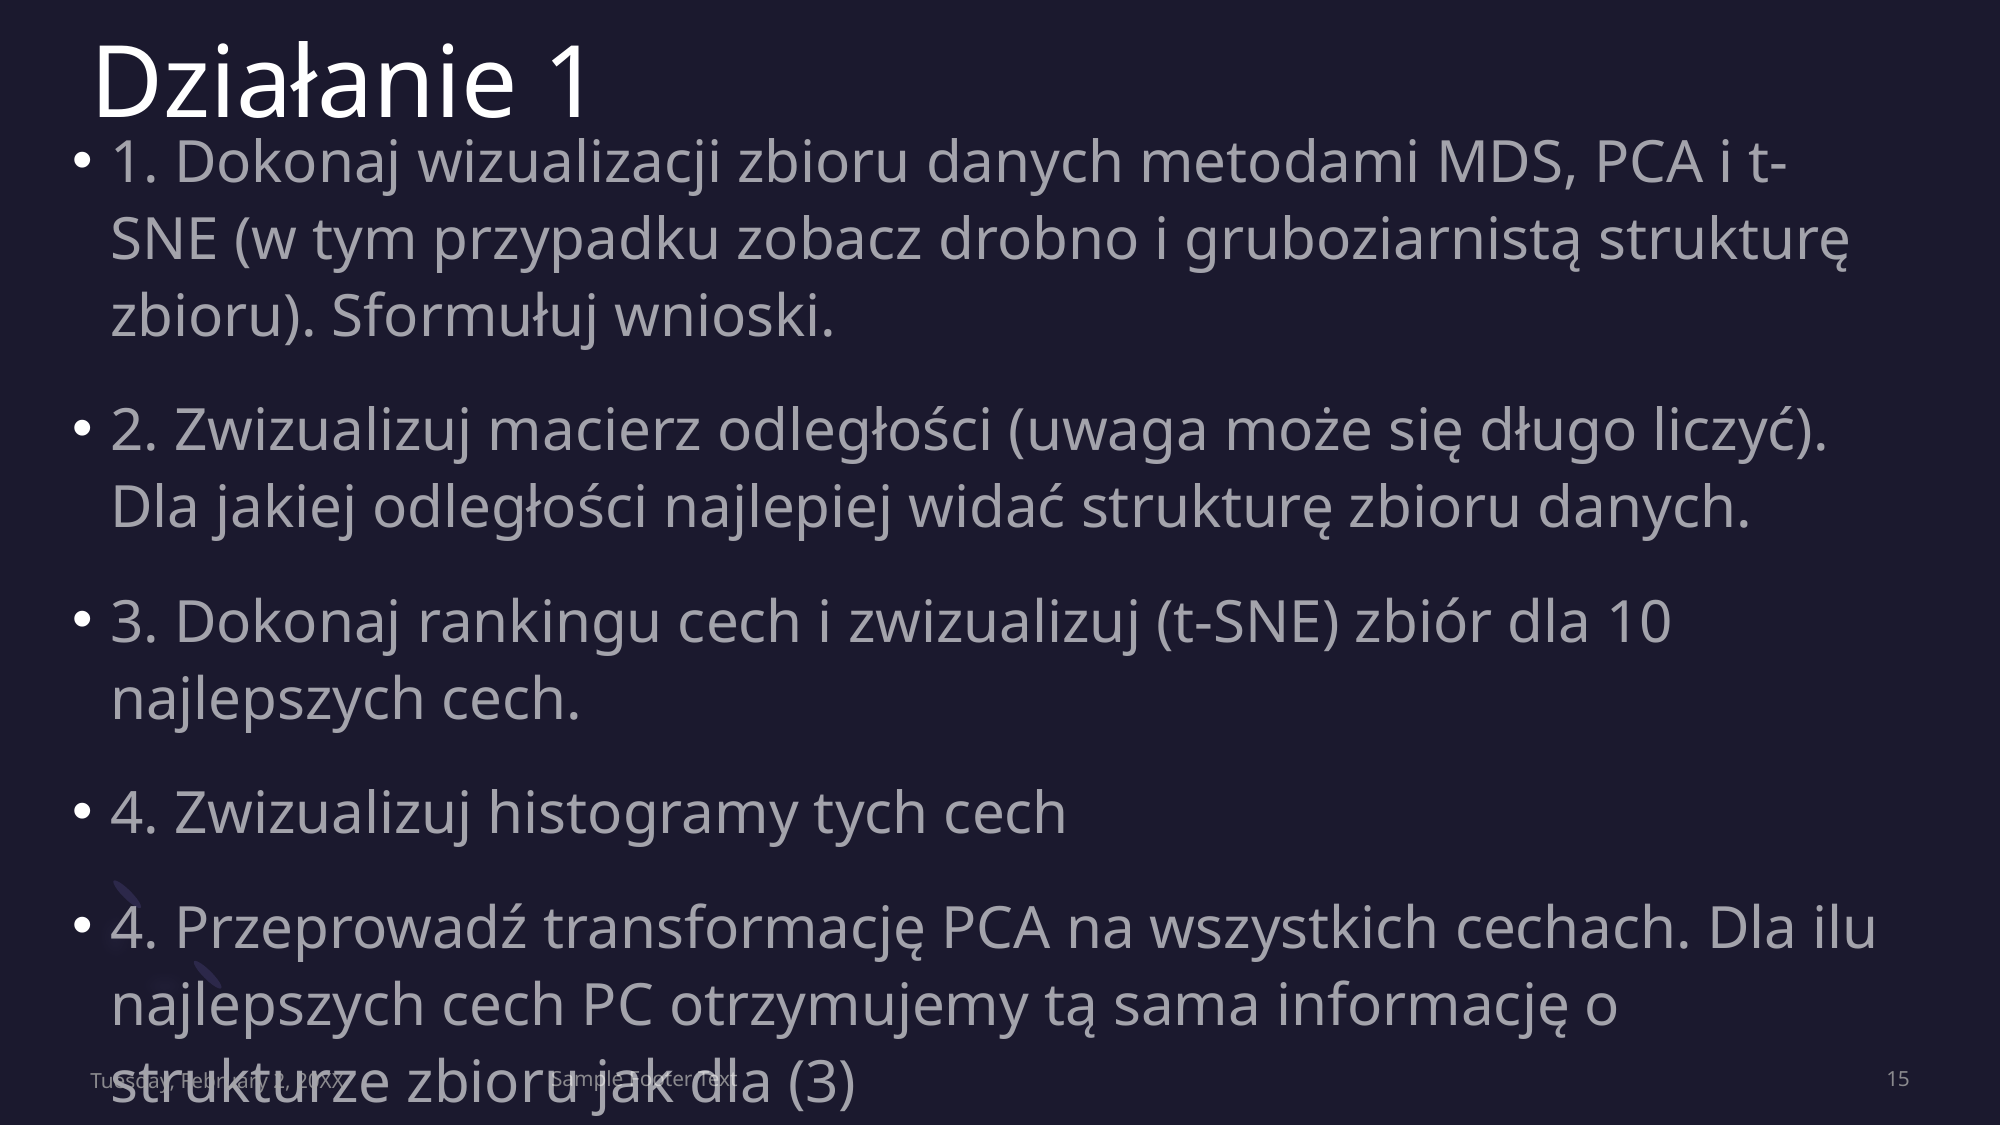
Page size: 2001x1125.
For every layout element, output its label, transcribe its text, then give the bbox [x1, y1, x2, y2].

footer Sample Footer Text [551, 1067, 1598, 1093]
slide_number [90, 1067, 522, 1093]
title Działanie 1 [90, 31, 1910, 250]
list 1. Dokonaj wizualizacji zbioru danych metodami MDS, PCA i t-SNE (w tym przypadku zobacz drobno i gruboziarnistą strukturę zbioru). Sformułuj wnioski. 2. Zwizualizuj macierz odległości (uwaga może się długo liczyć). Dla jakiej odległości najlepiej widać strukturę zbioru danych. 3. Dokonaj rankingu cech i zwizualizuj (t-SNE) zbiór dla 10 najlepszych cech. 4. Zwizualizuj histogramy tych cech 4. Przeprowadź transformację PCA na wszystkich cechach. Dla ilu najlepszych cech PC otrzymujemy tą sama informację o strukturze zbioru jak dla (3) [72, 117, 1892, 1112]
slide_number 15 [1632, 1067, 1910, 1093]
